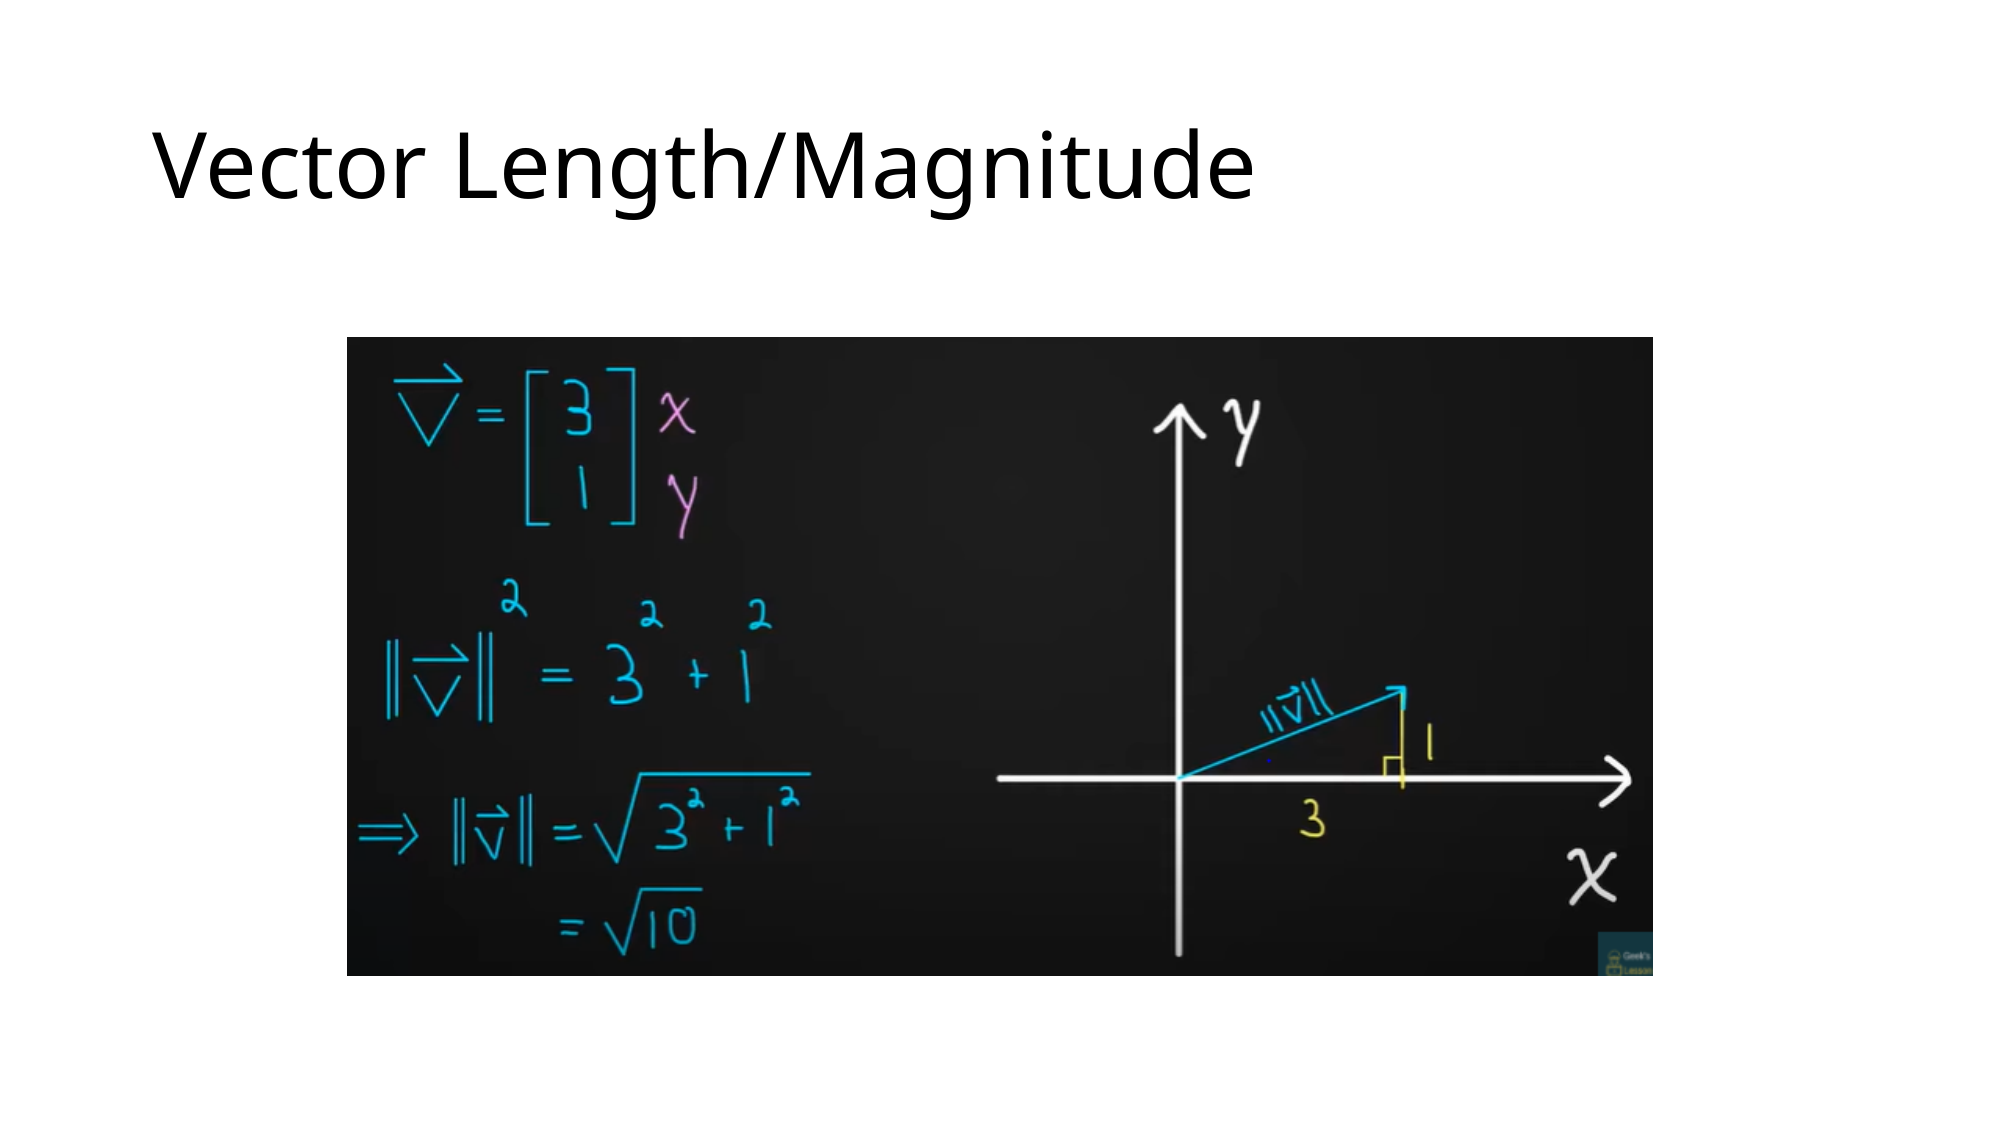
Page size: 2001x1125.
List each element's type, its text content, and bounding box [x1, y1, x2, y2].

title Vector Length/Magnitude [137, 59, 1863, 278]
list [347, 337, 1653, 976]
